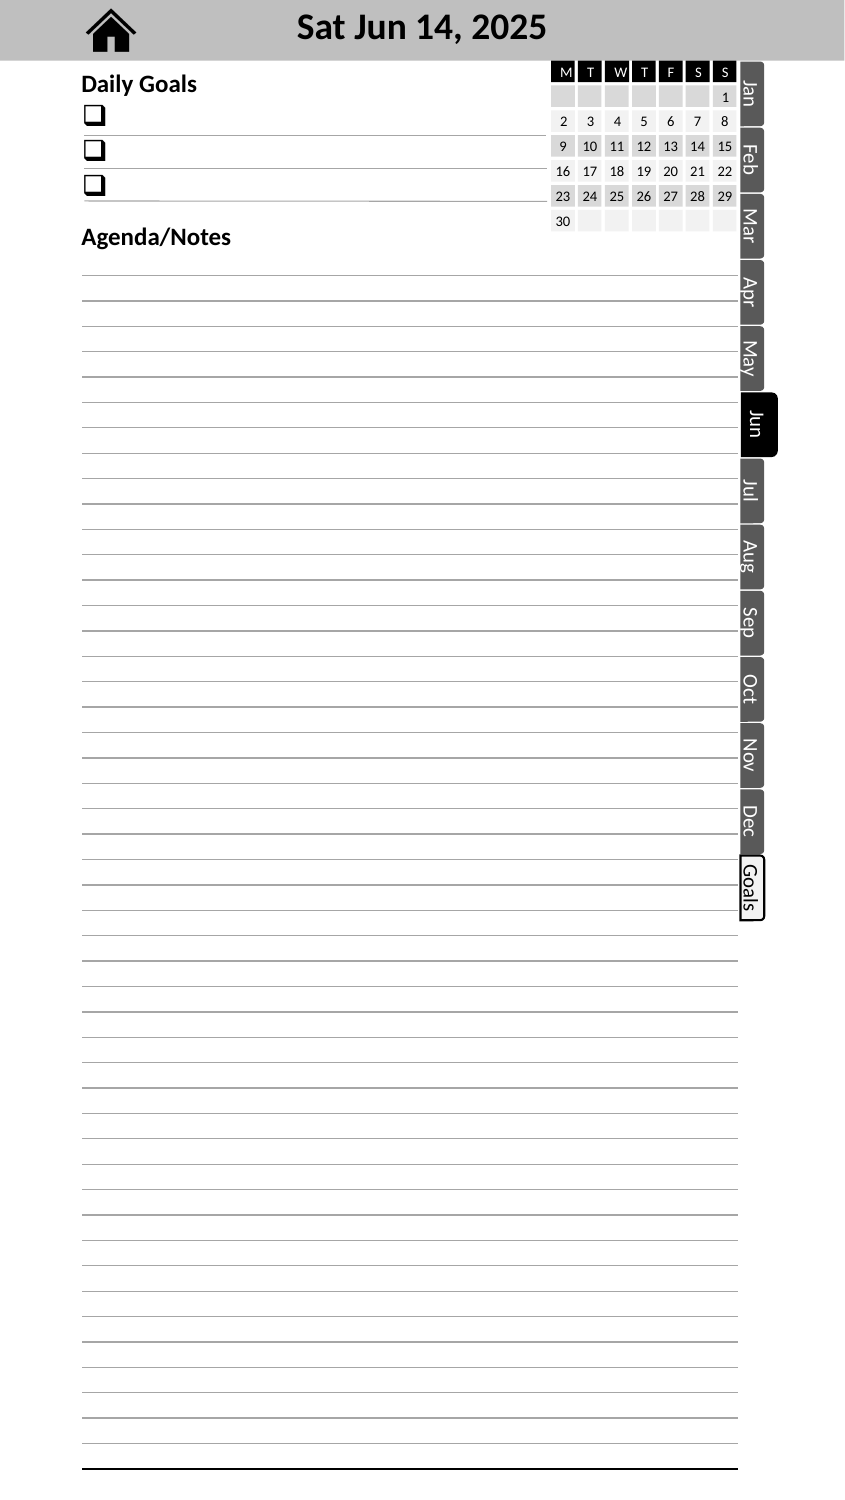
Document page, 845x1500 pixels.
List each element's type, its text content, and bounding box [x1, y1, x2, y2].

picture [82, 1, 140, 59]
list Sat Jun 14, 2025 [190, 0, 655, 61]
